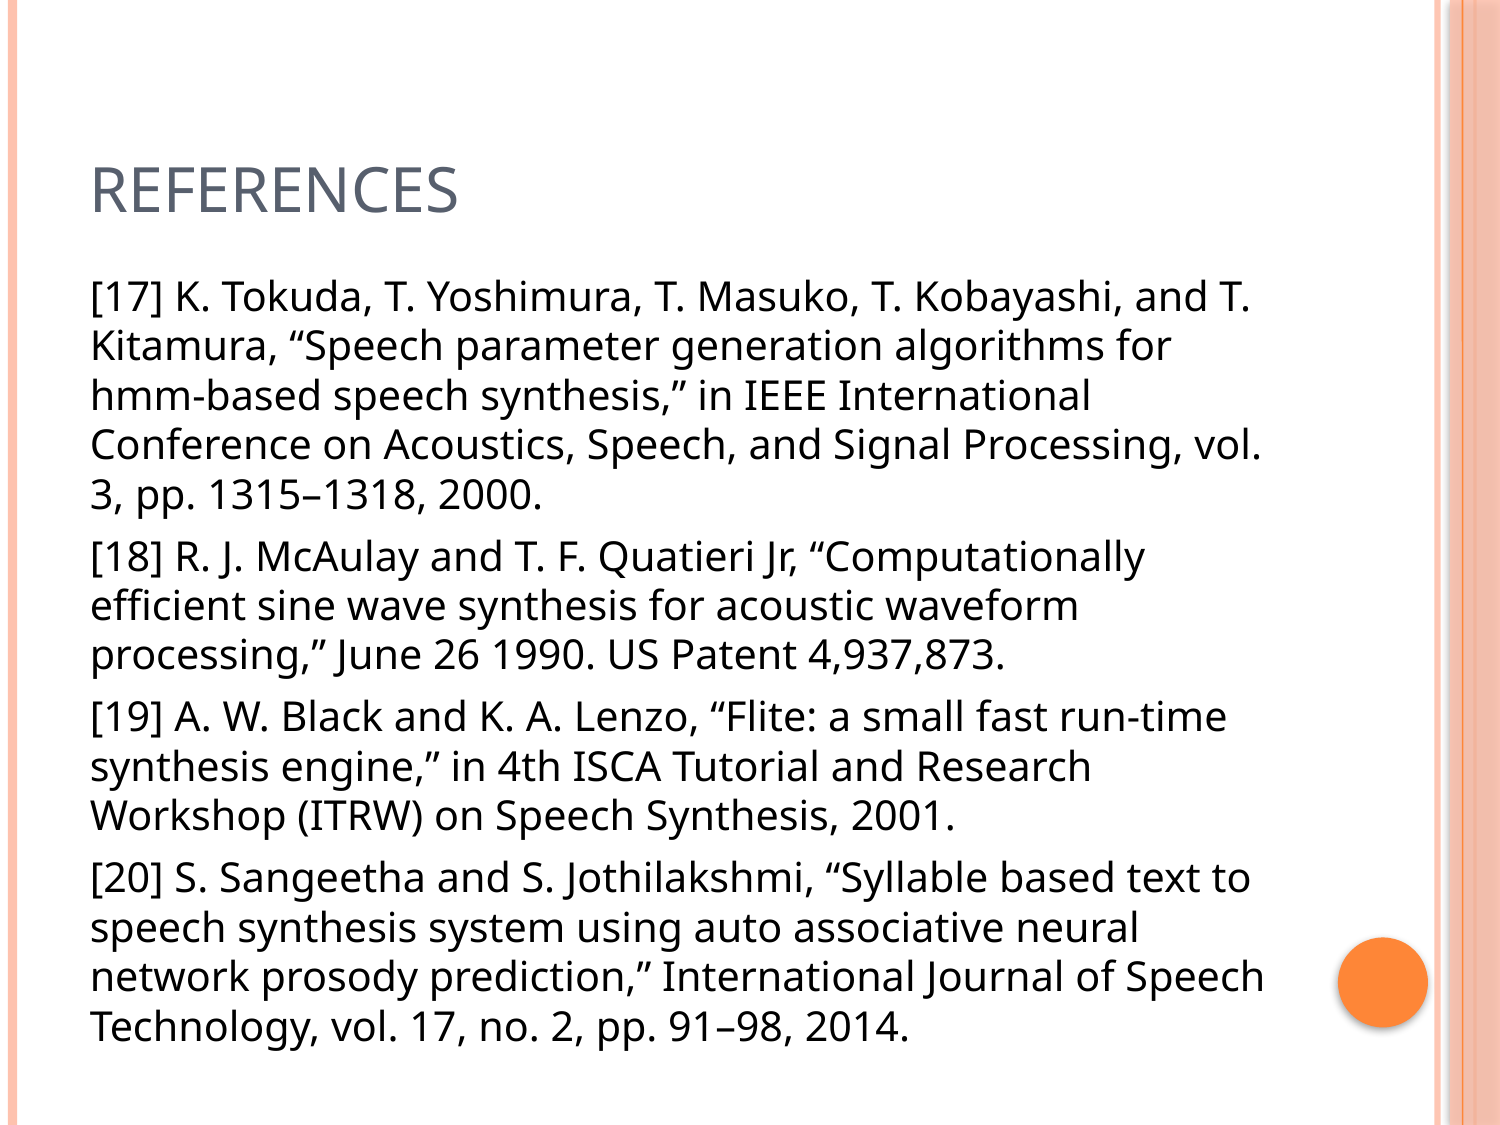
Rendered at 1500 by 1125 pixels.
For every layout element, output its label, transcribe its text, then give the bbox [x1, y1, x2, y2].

list [17] K. Tokuda, T. Yoshimura, T. Masuko, T. Kobayashi, and T. Kitamura, “Speech parameter generation algorithms for hmm-based speech synthesis,” in IEEE International Conference on Acoustics, Speech, and Signal Processing, vol. 3, pp. 1315–1318, 2000. [18] R. J. McAulay and T. F. Quatieri Jr, “Computationally efficient sine wave synthesis for acoustic waveform processing,” June 26 1990. US Patent 4,937,873. [19] A. W. Black and K. A. Lenzo, “Flite: a small fast run-time synthesis engine,” in 4th ISCA Tutorial and Research Workshop (ITRW) on Speech Synthesis, 2001. [20] S. Sangeetha and S. Jothilakshmi, “Syllable based text to speech synthesis system using auto associative neural network prosody prediction,” International Journal of Speech Technology, vol. 17, no. 2, pp. 91–98, 2014. [75, 262, 1300, 1062]
title REFERENCES [75, 45, 1300, 233]
